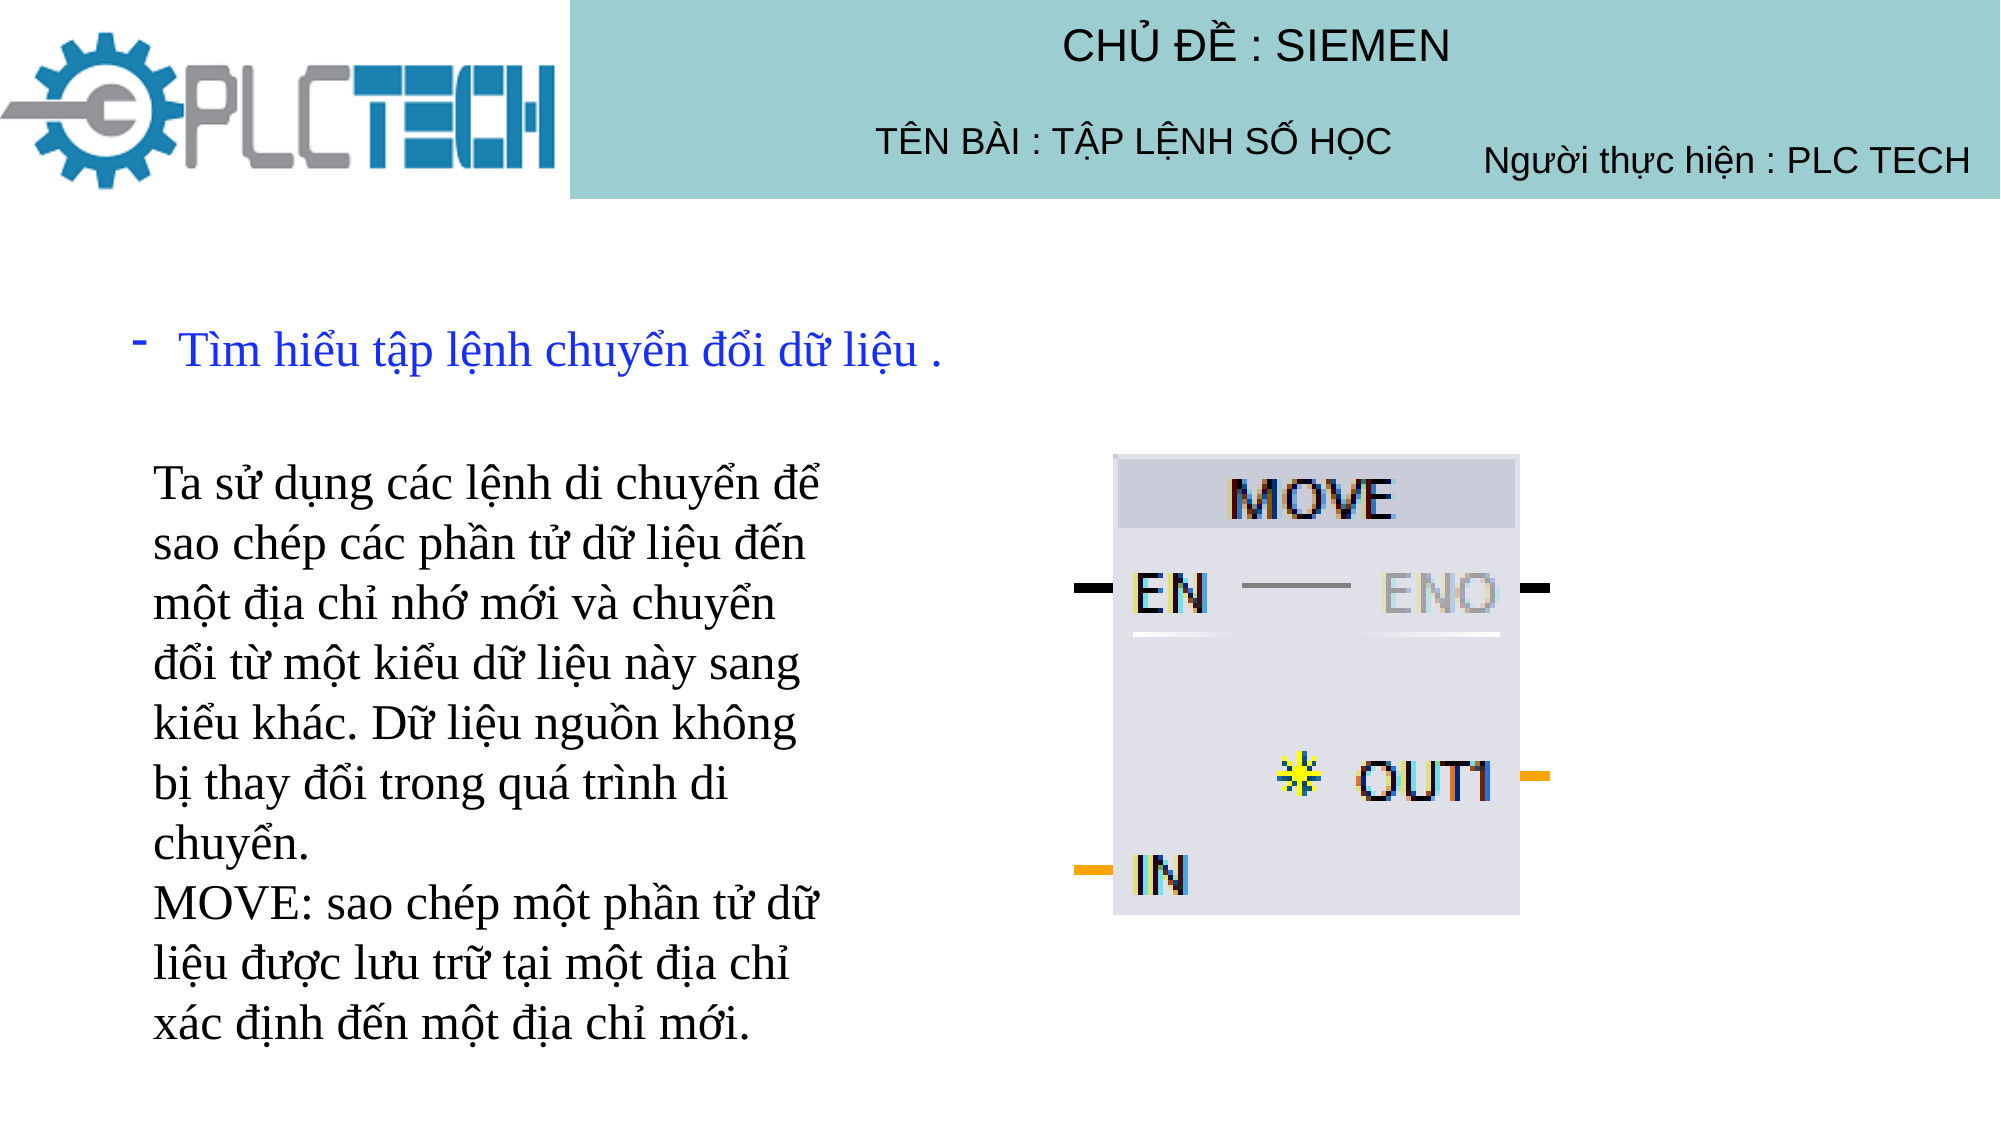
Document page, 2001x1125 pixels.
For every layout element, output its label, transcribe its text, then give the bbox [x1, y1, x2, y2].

picture [0, 0, 2000, 207]
text_box [0, 199, 2000, 1125]
text_box Ta sử dụng các lệnh di chuyển để sao chép các phần tử dữ liệu đến một địa chỉ nhớ mới và chuyển đổi từ một kiểu dữ liệu này sang kiểu khác. Dữ liệu nguồn không bị thay đổi trong quá trình di chuyển. MOVE: sao chép một phần tử dữ liệu được lưu trữ tại một địa chỉ xác định đến một địa chỉ mới. [138, 442, 861, 1057]
picture [1074, 420, 1550, 945]
text_box Tìm hiểu tập lệnh chuyển đổi dữ liệu . [116, 308, 1141, 384]
